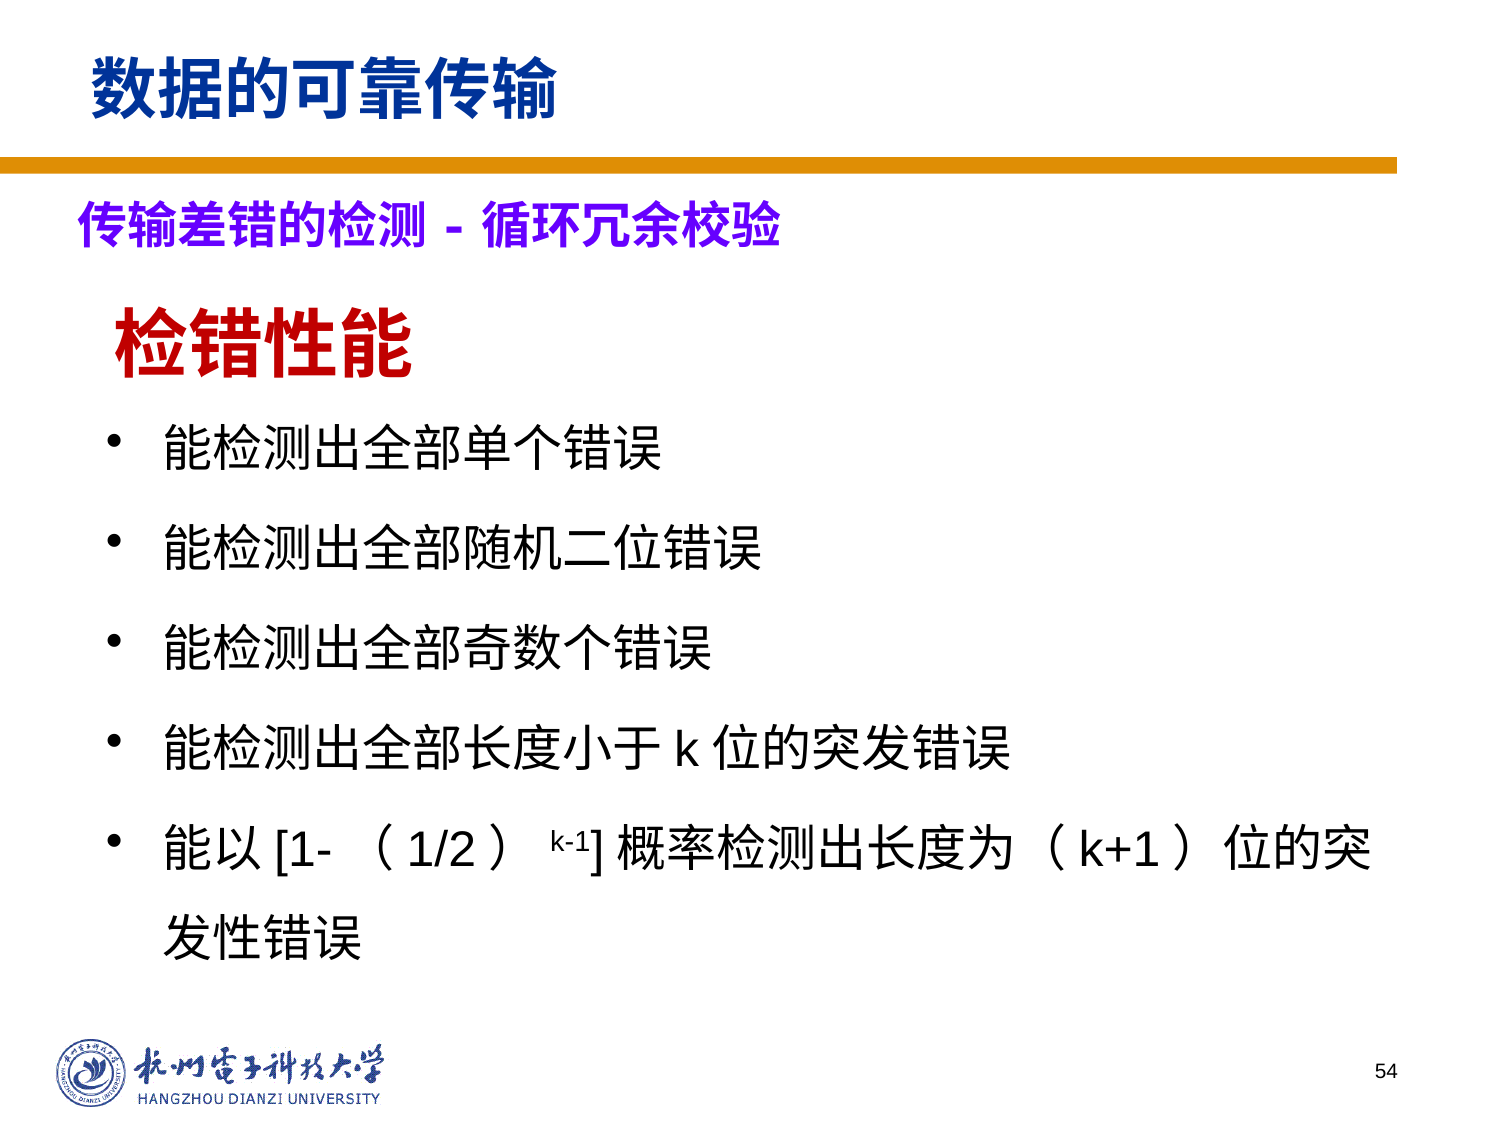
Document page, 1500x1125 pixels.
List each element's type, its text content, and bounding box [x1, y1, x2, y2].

picture [55, 1025, 407, 1125]
text_box 检错性能 [62, 289, 465, 394]
list 能检测出全部单个错误 能检测出全部随机二位错误 能检测出全部奇数个错误 能检测出全部长度小于k位的突发错误 能以[1-（1/2）k-1]概率检测出长度为（k+1）位的突发性错误 [74, 379, 1426, 1021]
title 数据的可靠传输 [62, 23, 1413, 151]
text_box 传输差错的检测-循环冗余校验 [62, 185, 932, 261]
